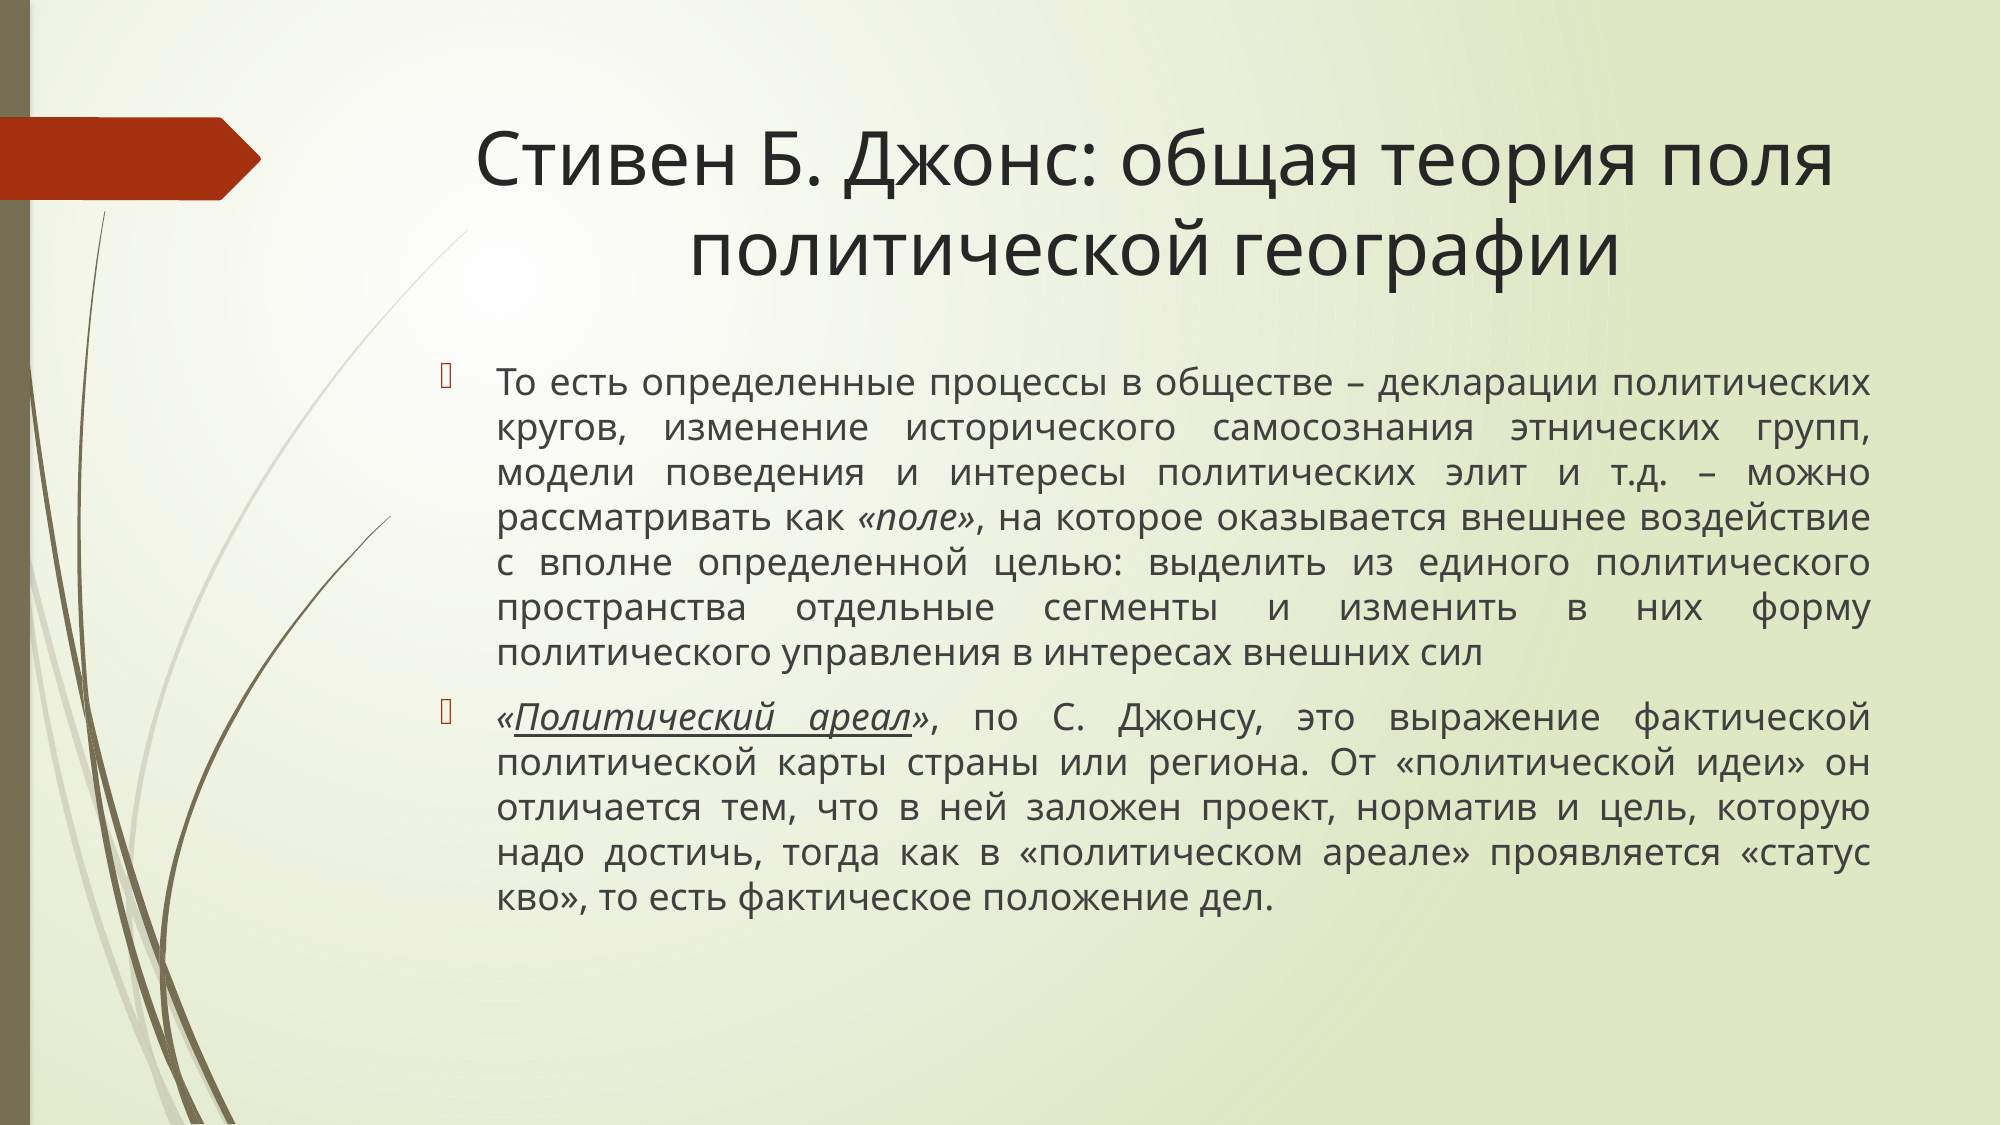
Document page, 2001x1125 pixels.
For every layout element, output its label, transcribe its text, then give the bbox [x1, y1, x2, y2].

title Стивен Б. Джонс: общая теория поля политической географии [425, 102, 1888, 313]
list То есть определенные процессы в обществе – декларации политических кругов, изменение исторического самосознания этнических групп, модели поведения и интересы политических элит и т.д. – можно рассматривать как «поле», на которое оказывается внешнее воздействие с вполне определенной целью: выделить из единого политического пространства отдельные сегменты и изменить в них форму политического управления в интересах внешних сил «Политический ареал», по С. Джонсу, это выражение фактической политической карты страны или региона. От «политической идеи» он отличается тем, что в ней заложен проект, норматив и цель, которую надо достичь, тогда как в «политическом ареале» проявляется «статус кво», то есть фактическое положение дел. [424, 350, 1888, 970]
